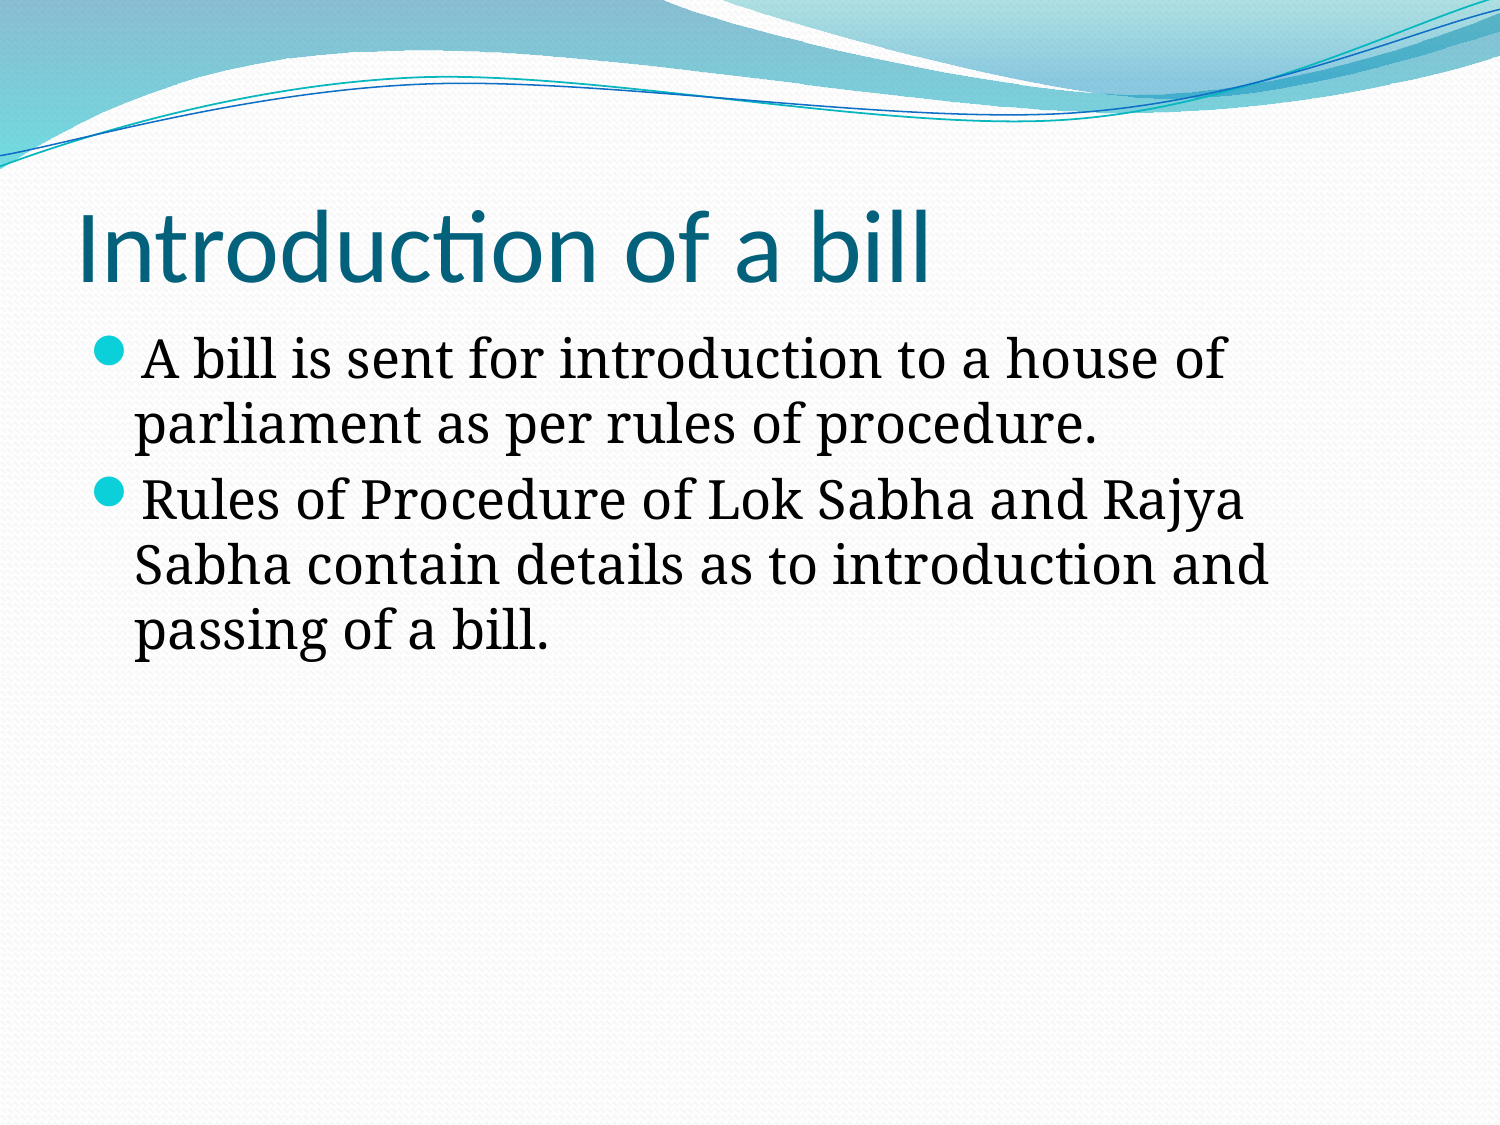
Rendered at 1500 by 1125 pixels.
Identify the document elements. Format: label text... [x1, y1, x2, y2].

title Introduction of a bill [75, 115, 1425, 303]
list A bill is sent for introduction to a house of parliament as per rules of procedure. Rules of Procedure of Lok Sabha and Rajya Sabha contain details as to introduction and passing of a bill. [75, 317, 1425, 1038]
